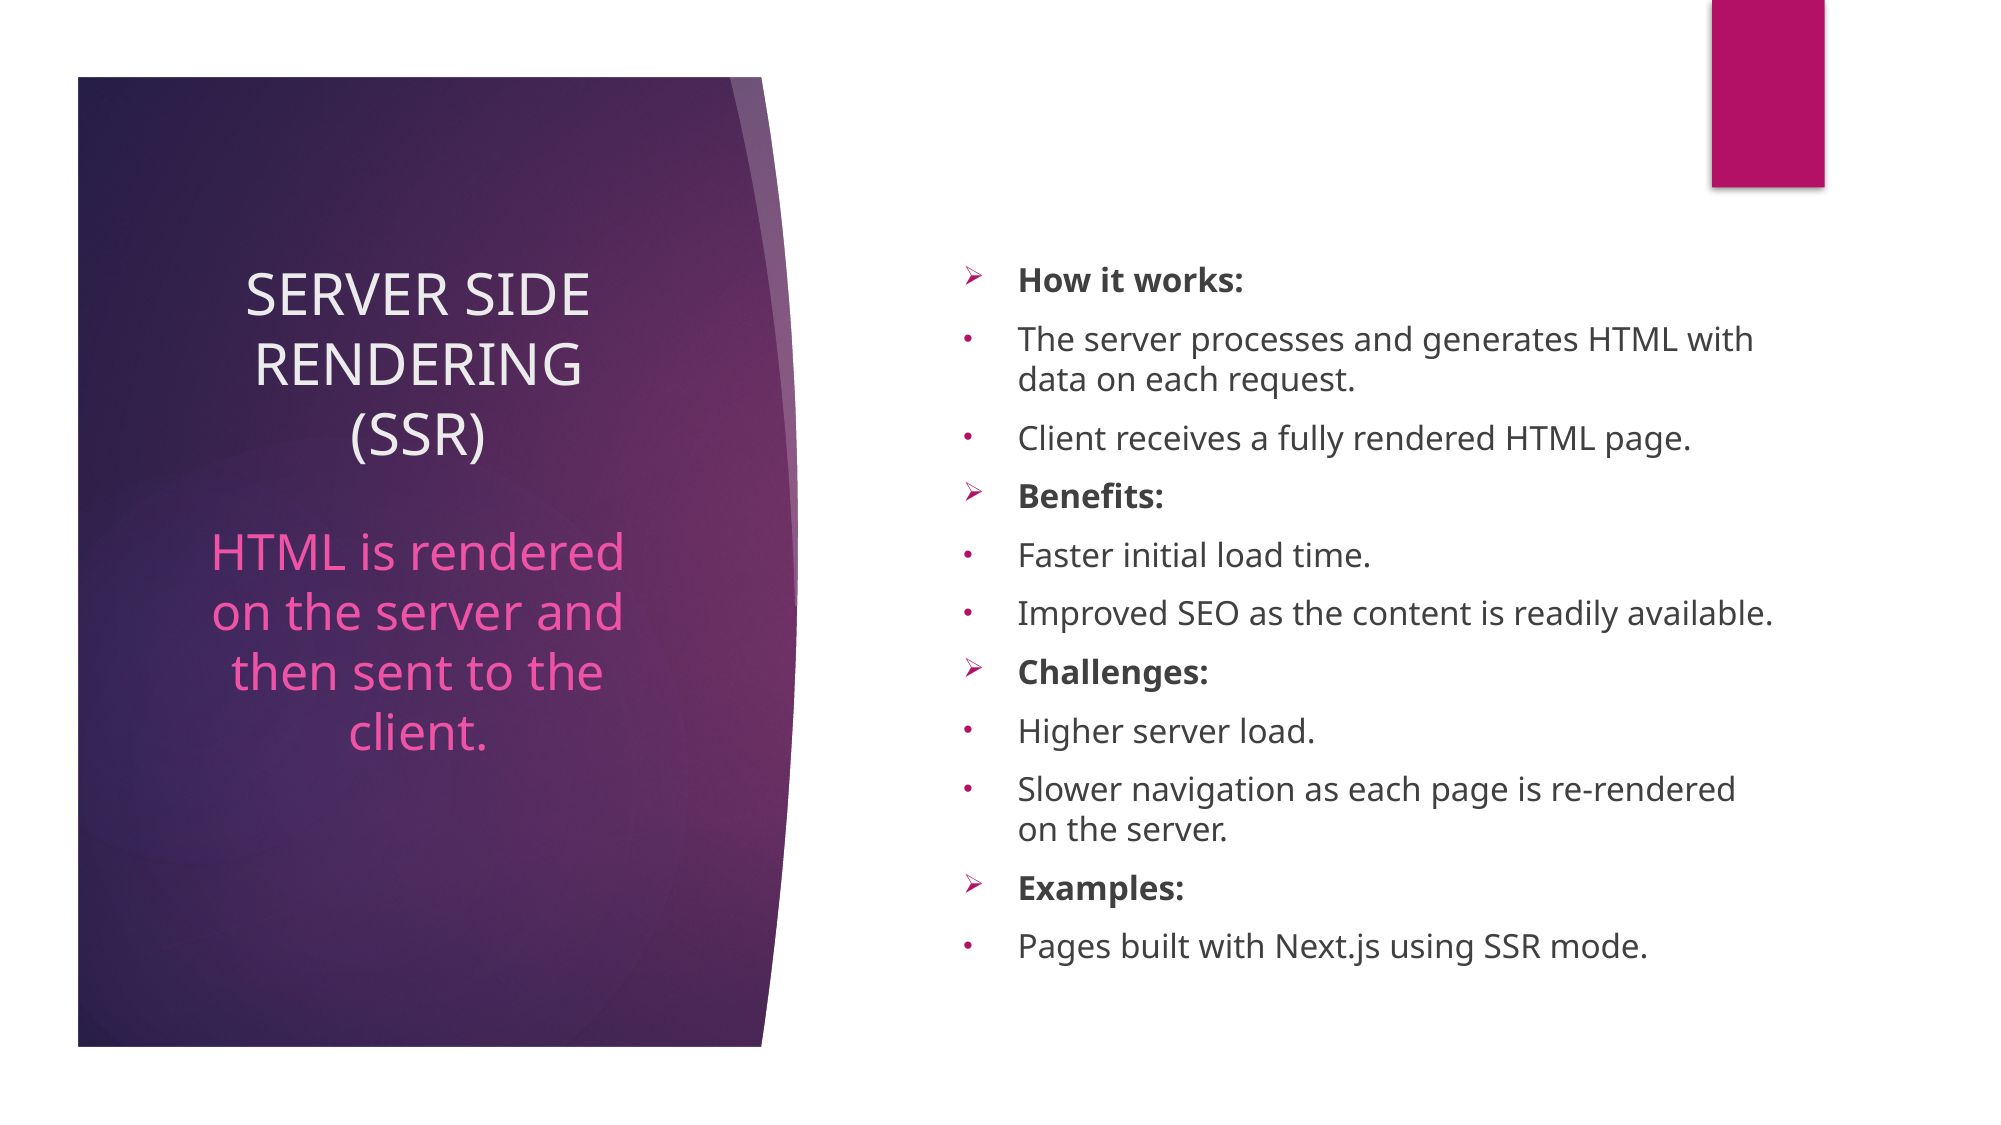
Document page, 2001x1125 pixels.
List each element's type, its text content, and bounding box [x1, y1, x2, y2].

list HTML is rendered on the server and then sent to the client. [189, 513, 648, 989]
list How it works: The server processes and generates HTML with data on each request. Client receives a fully rendered HTML page. Benefits: Faster initial load time. Improved SEO as the content is readily available. Challenges: Higher server load. Slower navigation as each page is re-rendered on the server. Examples: Pages built with Next.js using SSR mode. [948, 237, 1800, 988]
title SERVER SIDE RENDERING (SSR) [189, 212, 648, 475]
